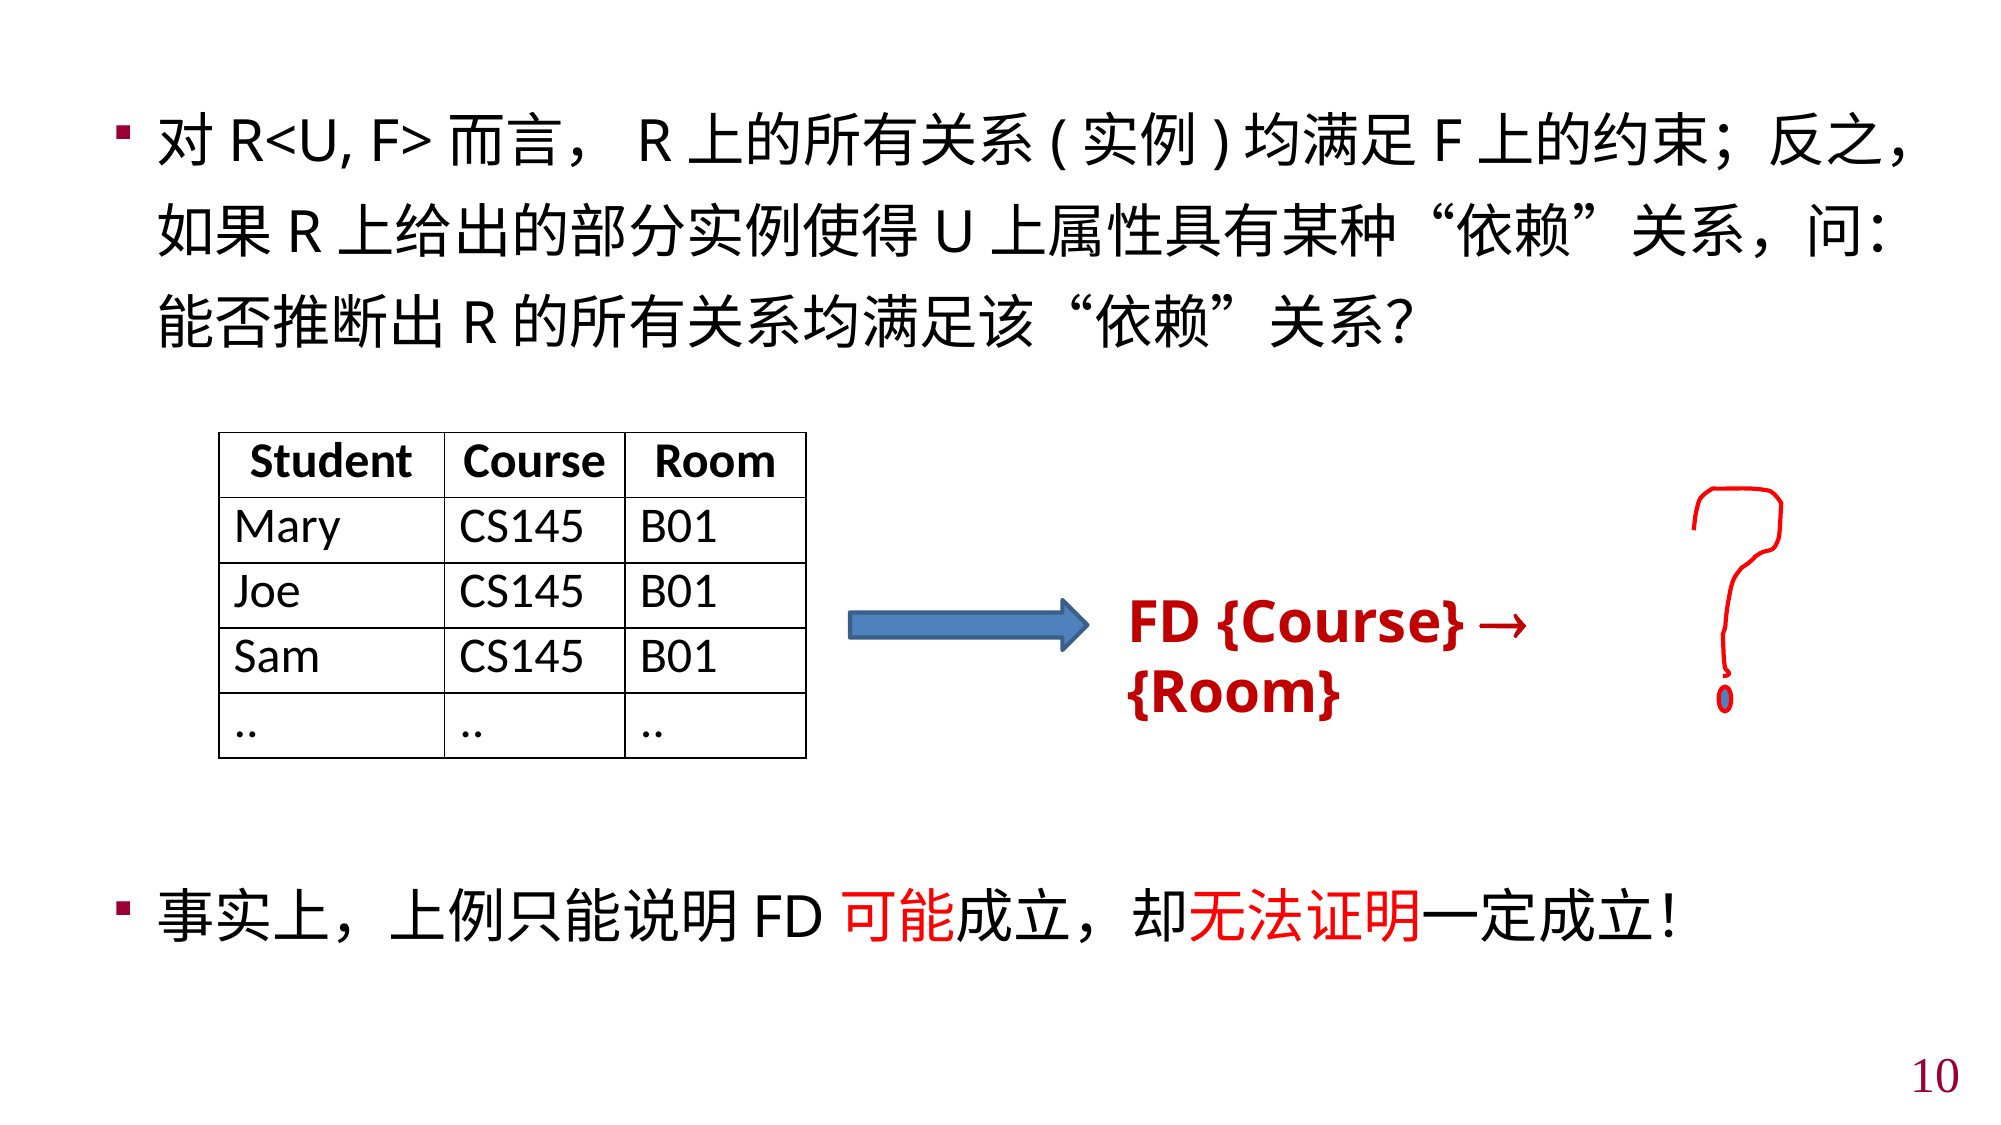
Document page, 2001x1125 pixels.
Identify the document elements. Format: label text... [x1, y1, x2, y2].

text_box FD {Course}  {Room} [1112, 576, 1713, 732]
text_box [1693, 488, 1782, 712]
table_cell B01 [626, 498, 805, 562]
table_cell .. [220, 694, 444, 757]
table_cell CS145 [445, 564, 624, 627]
table_cell Joe [220, 564, 444, 627]
table_cell B01 [626, 564, 805, 627]
table_cell CS145 [445, 629, 624, 692]
table_cell B01 [626, 629, 805, 692]
list 对R<U, F>而言，R上的所有关系(实例)均满足F上的约束；反之，如果R上给出的部分实例使得U上属性具有某种“依赖”关系，问：能否推断出R的所有关系均满足该“依赖”关系？ 事实上，上例只能说明FD可能成立，却无法证明一定成立！ [97, 75, 1904, 1073]
table_cell .. [626, 694, 805, 757]
table_cell Mary [220, 498, 444, 562]
table_cell Sam [220, 629, 444, 692]
table_header Course [445, 433, 624, 497]
slide_number 9 [1550, 1048, 1975, 1096]
text_box [847, 598, 1090, 652]
table_cell CS145 [445, 498, 624, 562]
table_header Room [626, 433, 805, 497]
table_header Student [220, 433, 444, 497]
table_cell .. [445, 694, 624, 757]
